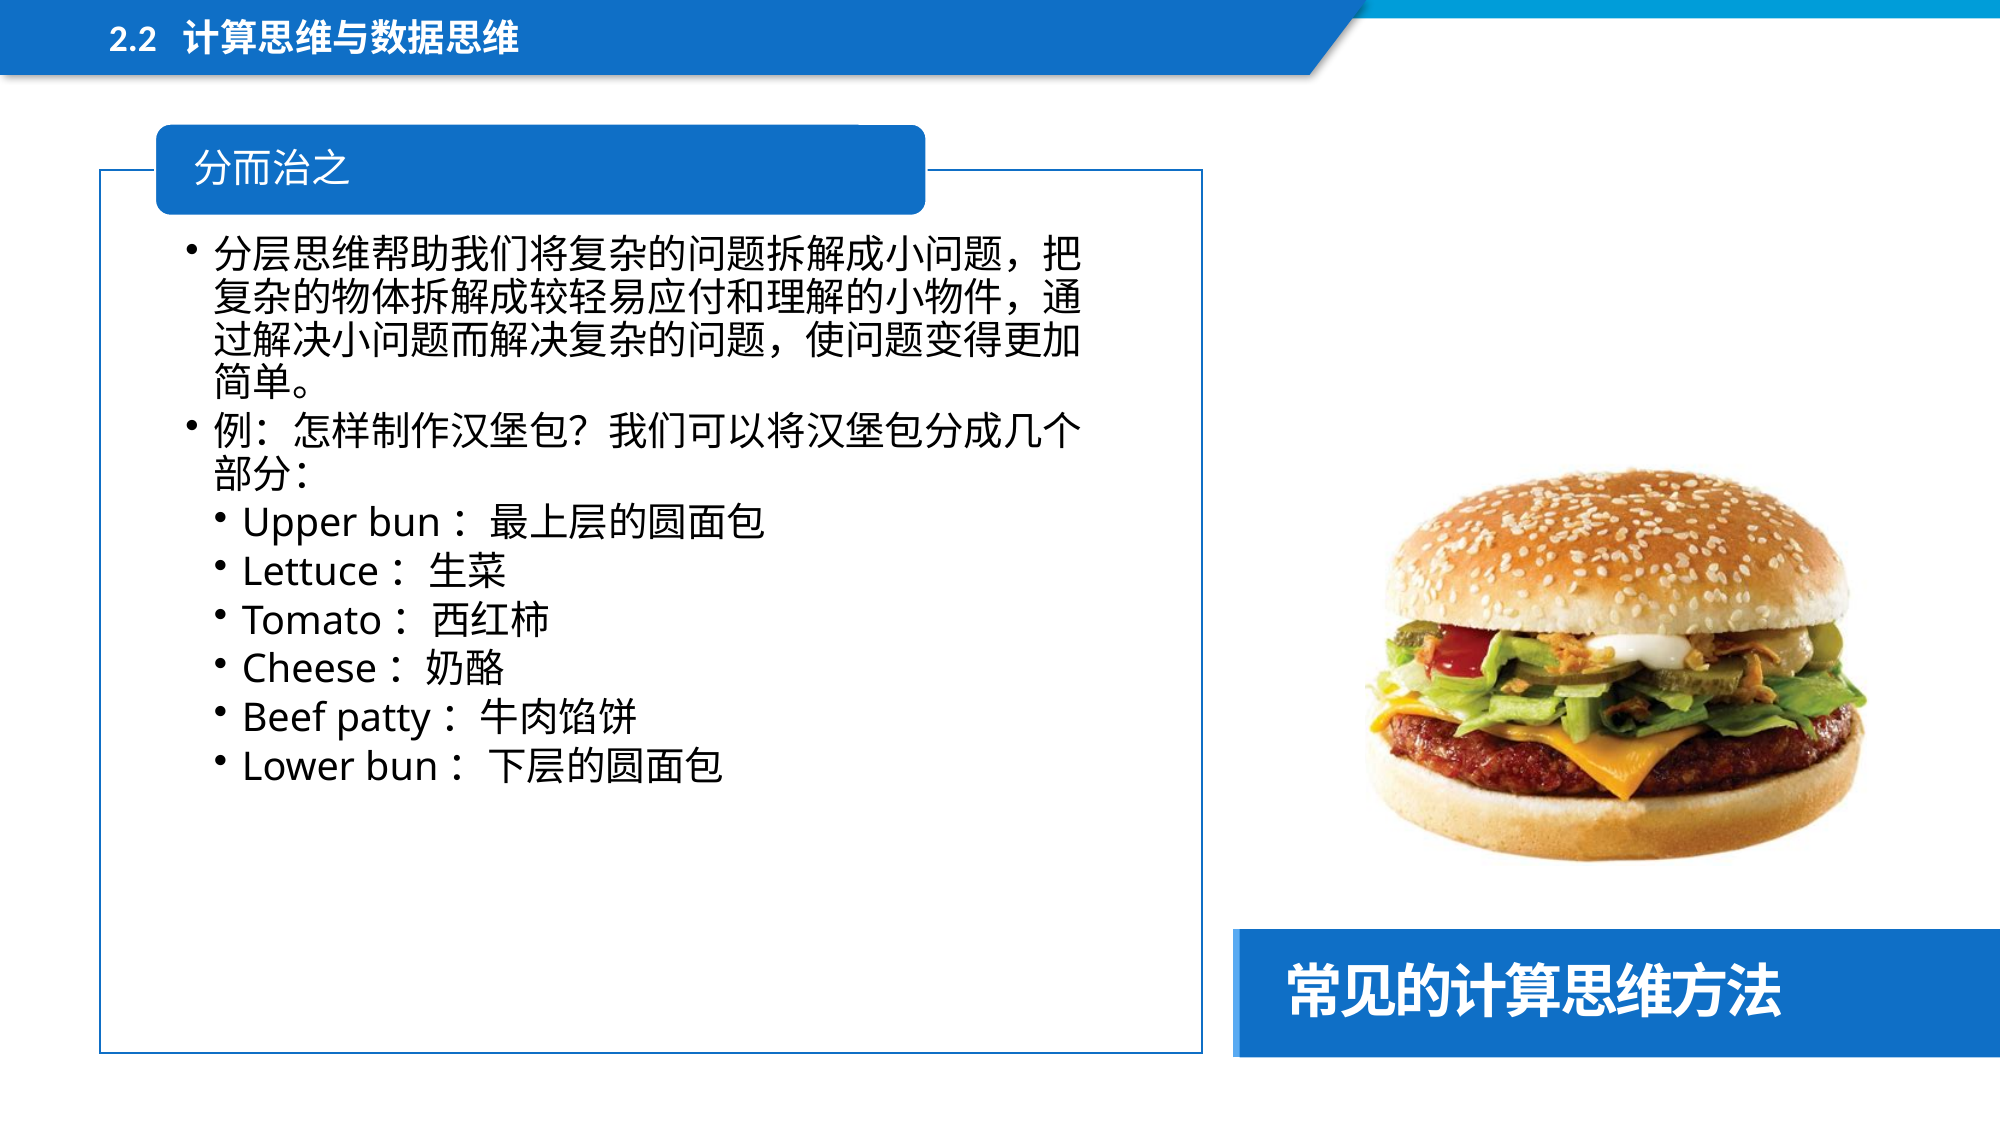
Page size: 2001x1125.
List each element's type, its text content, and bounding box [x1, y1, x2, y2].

picture [1365, 456, 1873, 866]
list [99, 119, 1202, 1058]
list 常见的计算思维方法 [1239, 929, 2000, 1058]
list 2.2 计算思维与数据思维 [93, 11, 1138, 68]
